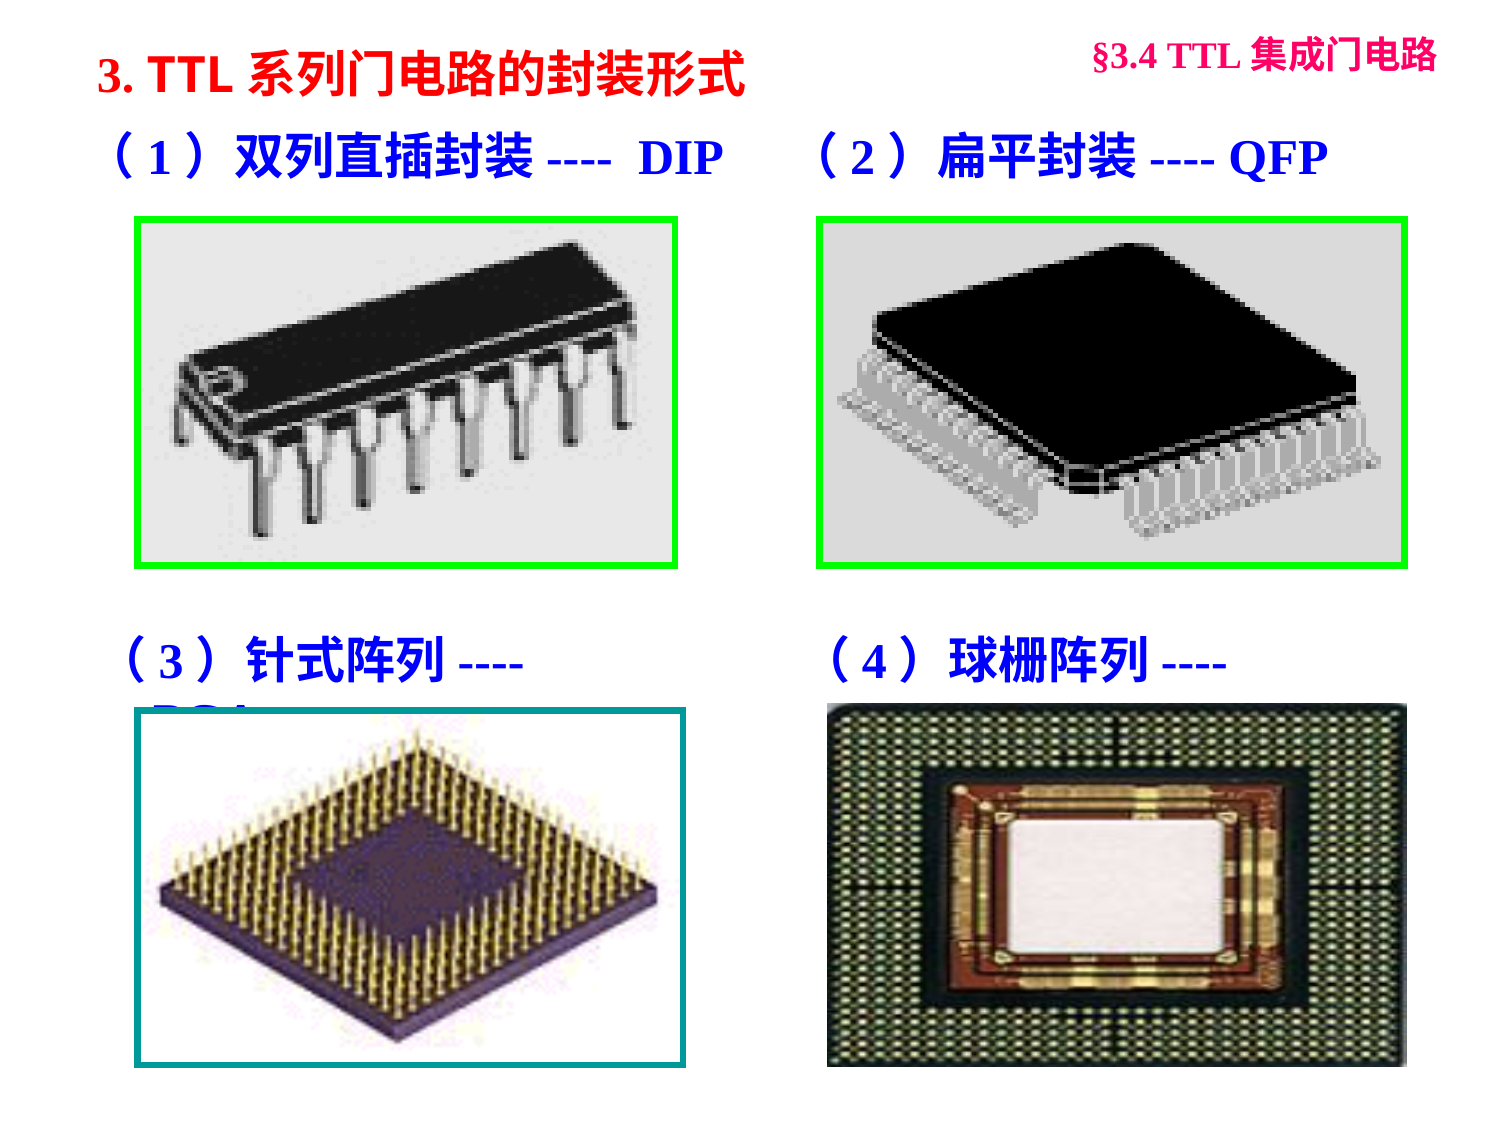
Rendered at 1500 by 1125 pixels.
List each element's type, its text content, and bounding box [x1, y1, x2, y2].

text_box §3.4 TTL集成门电路 [1076, 24, 1454, 84]
picture [140, 713, 680, 1062]
text_box （3）针式阵列----PGA [82, 621, 633, 756]
text_box （4）球栅阵列----BGA [785, 621, 1336, 756]
picture [827, 702, 1407, 1067]
text_box 3. TTL系列门电路的封装形式 [82, 35, 797, 110]
picture [140, 222, 672, 563]
text_box （2）扁平封装---- QFP [773, 117, 1371, 192]
text_box （1）双列直插封装---- DIP [70, 117, 740, 192]
picture [822, 222, 1402, 563]
